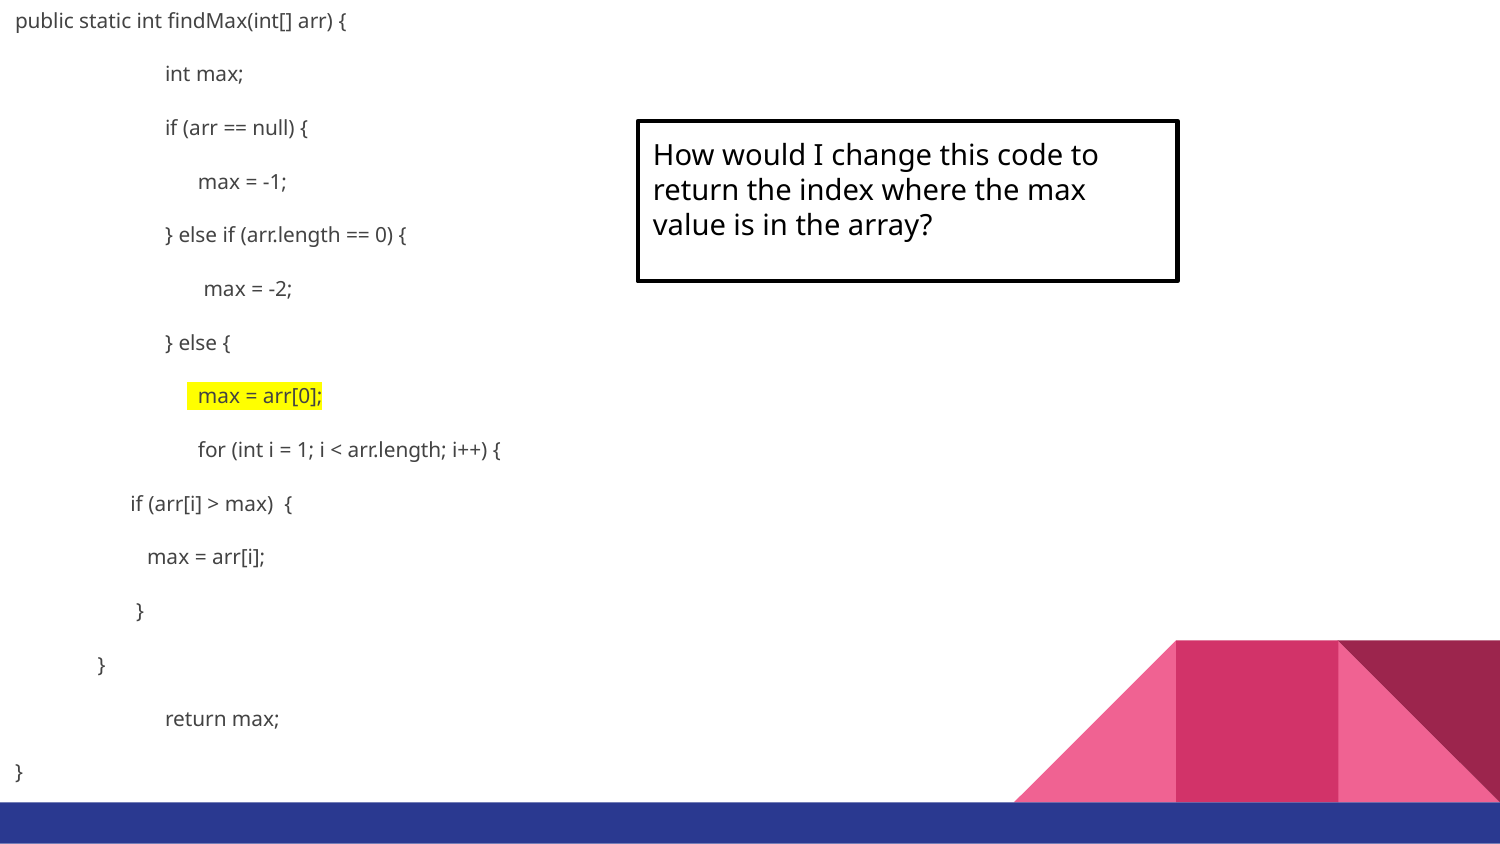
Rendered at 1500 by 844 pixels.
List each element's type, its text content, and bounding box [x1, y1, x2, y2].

text_box How would I change this code to return the index where the max value is in the array? [637, 121, 1178, 282]
list public static int findMax(int[] arr) { int max; if (arr == null) { max = -1; } else if (arr.length == 0) { max = -2; } else { max = arr[0]; for (int i = 1; i < arr.length; i++) { if (arr[i] > max) { max = arr[i]; } } return max; } [0, 0, 1398, 537]
